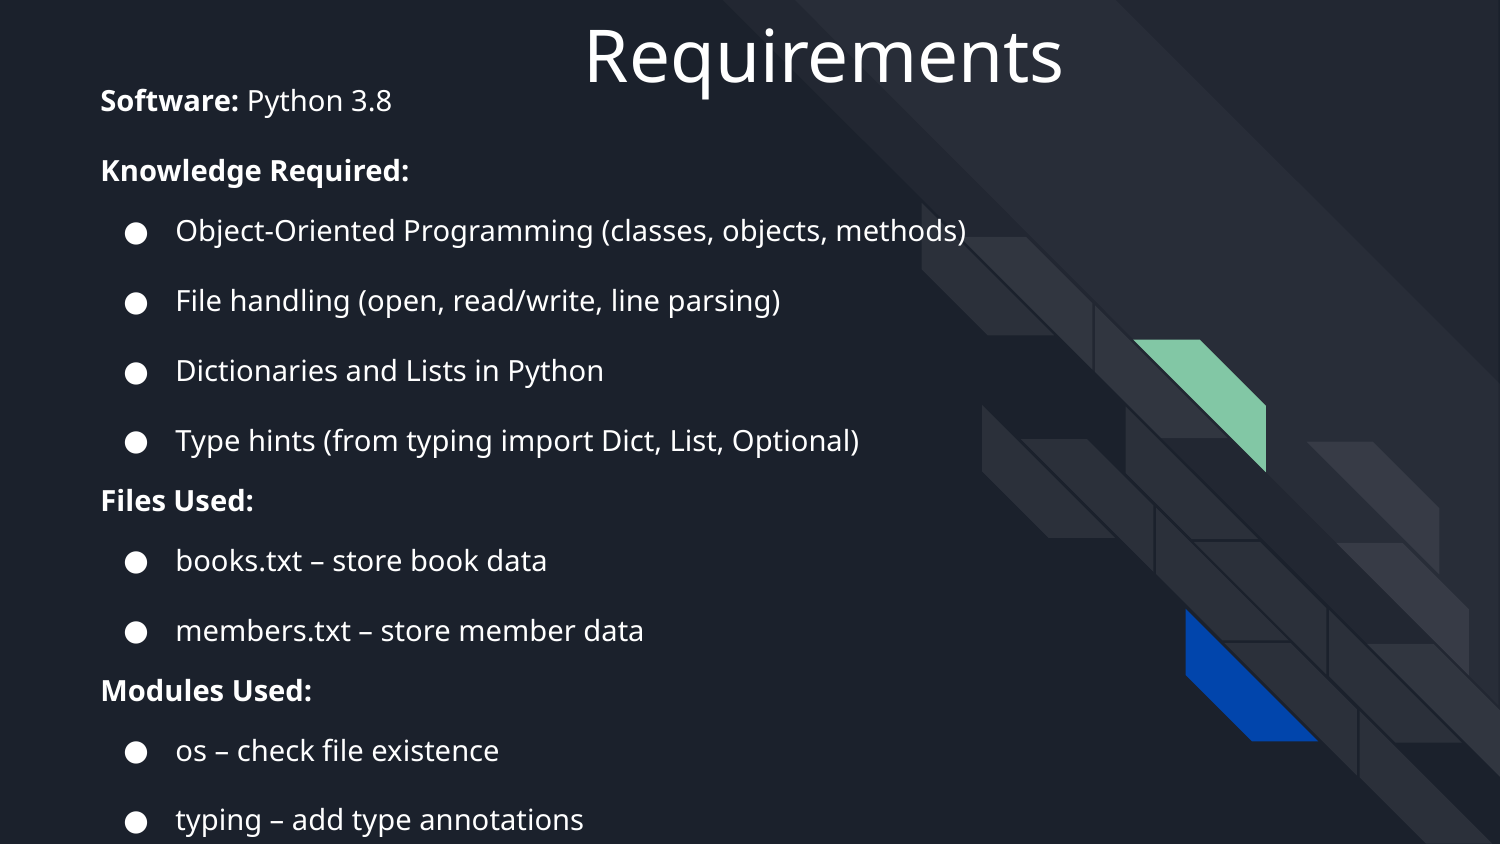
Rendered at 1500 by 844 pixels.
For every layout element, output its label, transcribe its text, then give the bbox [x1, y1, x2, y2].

title Requirements [118, 0, 1408, 67]
text_box Software: Python 3.8 Knowledge Required: Object-Oriented Programming (classes, objects, methods) File handling (open, read/write, line parsing) Dictionaries and Lists in Python Type hints (from typing import Dict, List, Optional) Files Used: books.txt – store book data members.txt – store member data Modules Used: os – check file existence typing – add type annotations [85, 67, 1500, 844]
